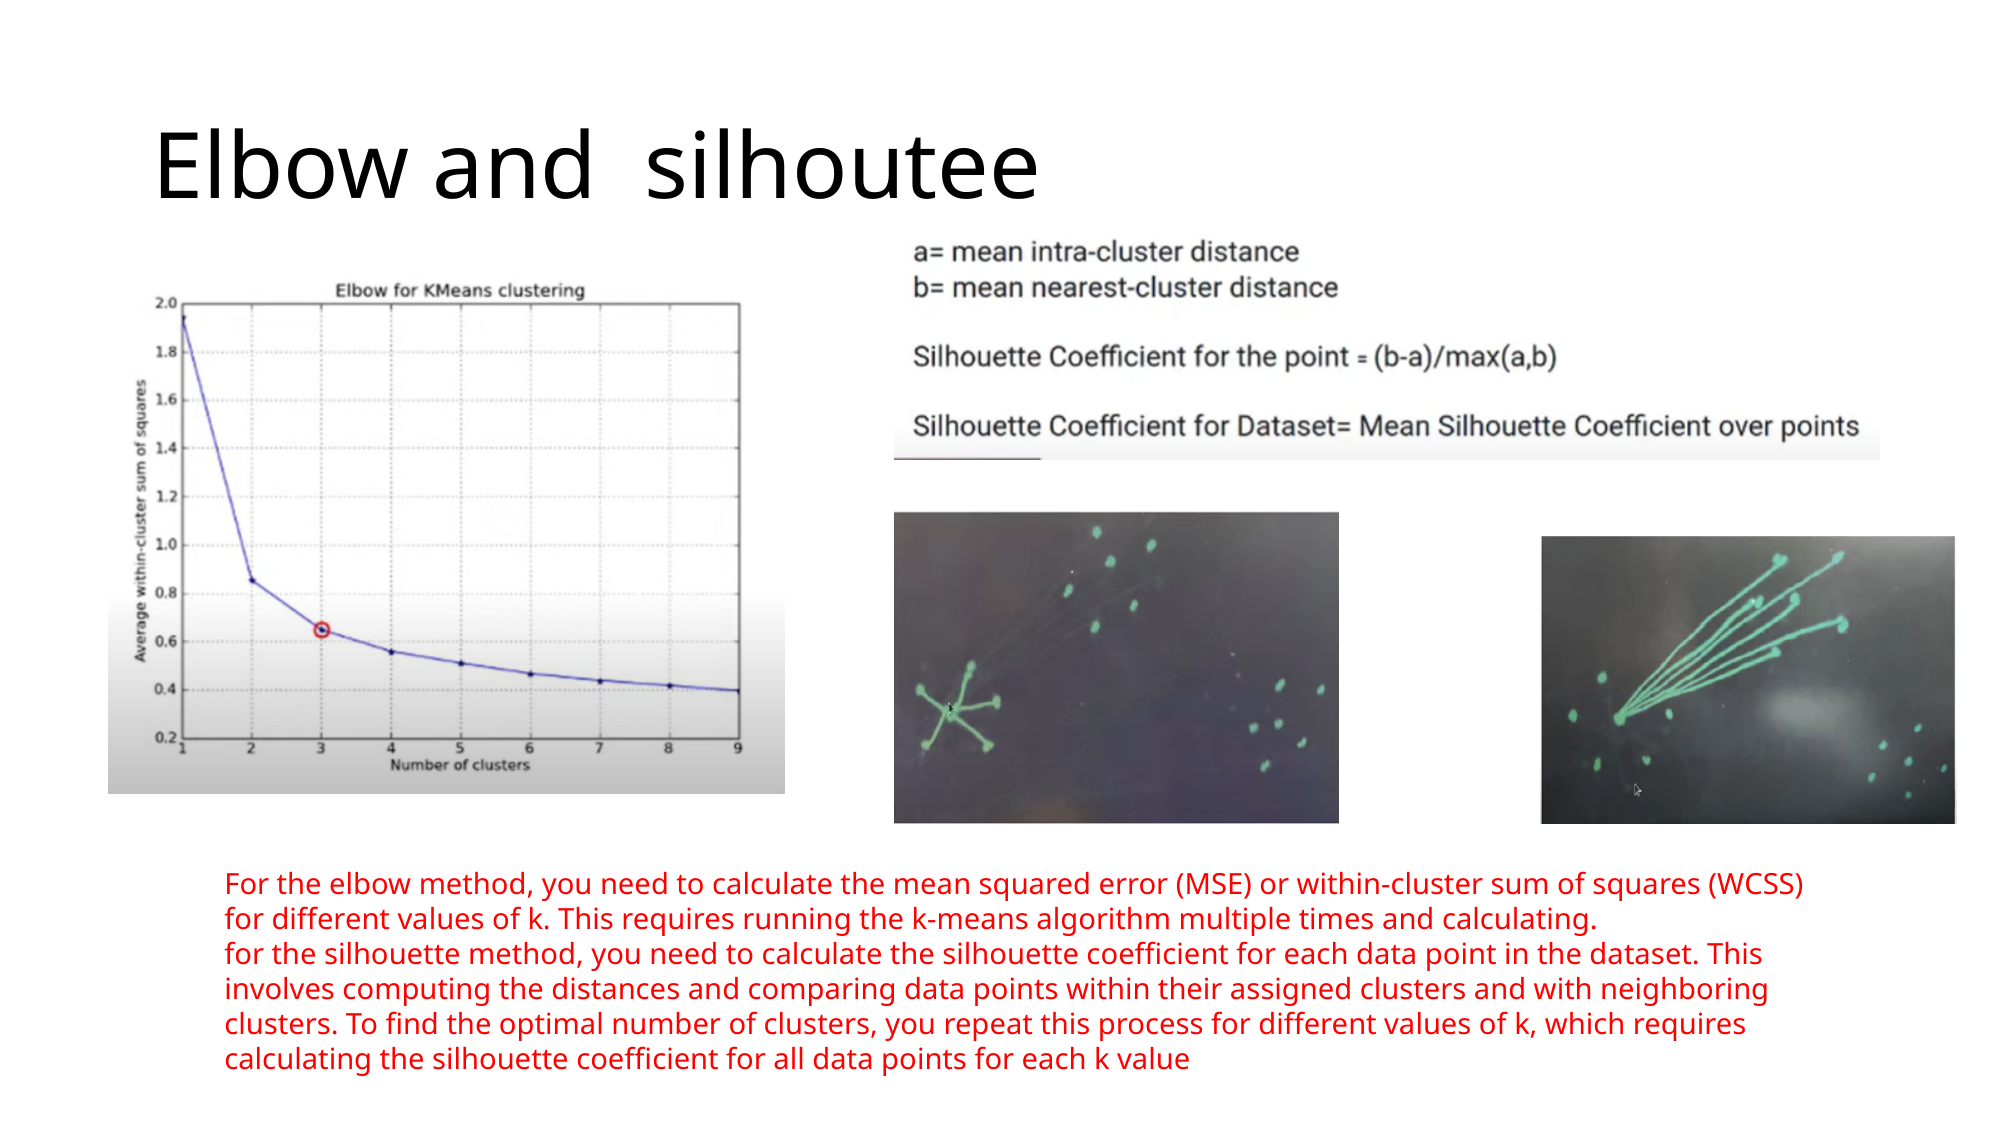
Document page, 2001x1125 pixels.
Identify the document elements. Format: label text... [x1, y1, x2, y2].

picture [1540, 536, 1957, 825]
title Elbow and silhoutee [137, 59, 1863, 278]
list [108, 277, 785, 794]
picture [894, 507, 1339, 825]
picture [894, 230, 1880, 460]
text_box For the elbow method, you need to calculate the mean squared error (MSE) or within-cluster sum of squares (WCSS) for different values of k. This requires running the k-means algorithm multiple times and calculating. for the silhouette method, you need to calculate the silhouette coefficient for each data point in the dataset. This involves computing the distances and comparing data points within their assigned clusters and with neighboring clusters. To find the optimal number of clusters, you repeat this process for different values of k, which requires calculating the silhouette coefficient for all data points for each k value [209, 858, 1841, 1118]
